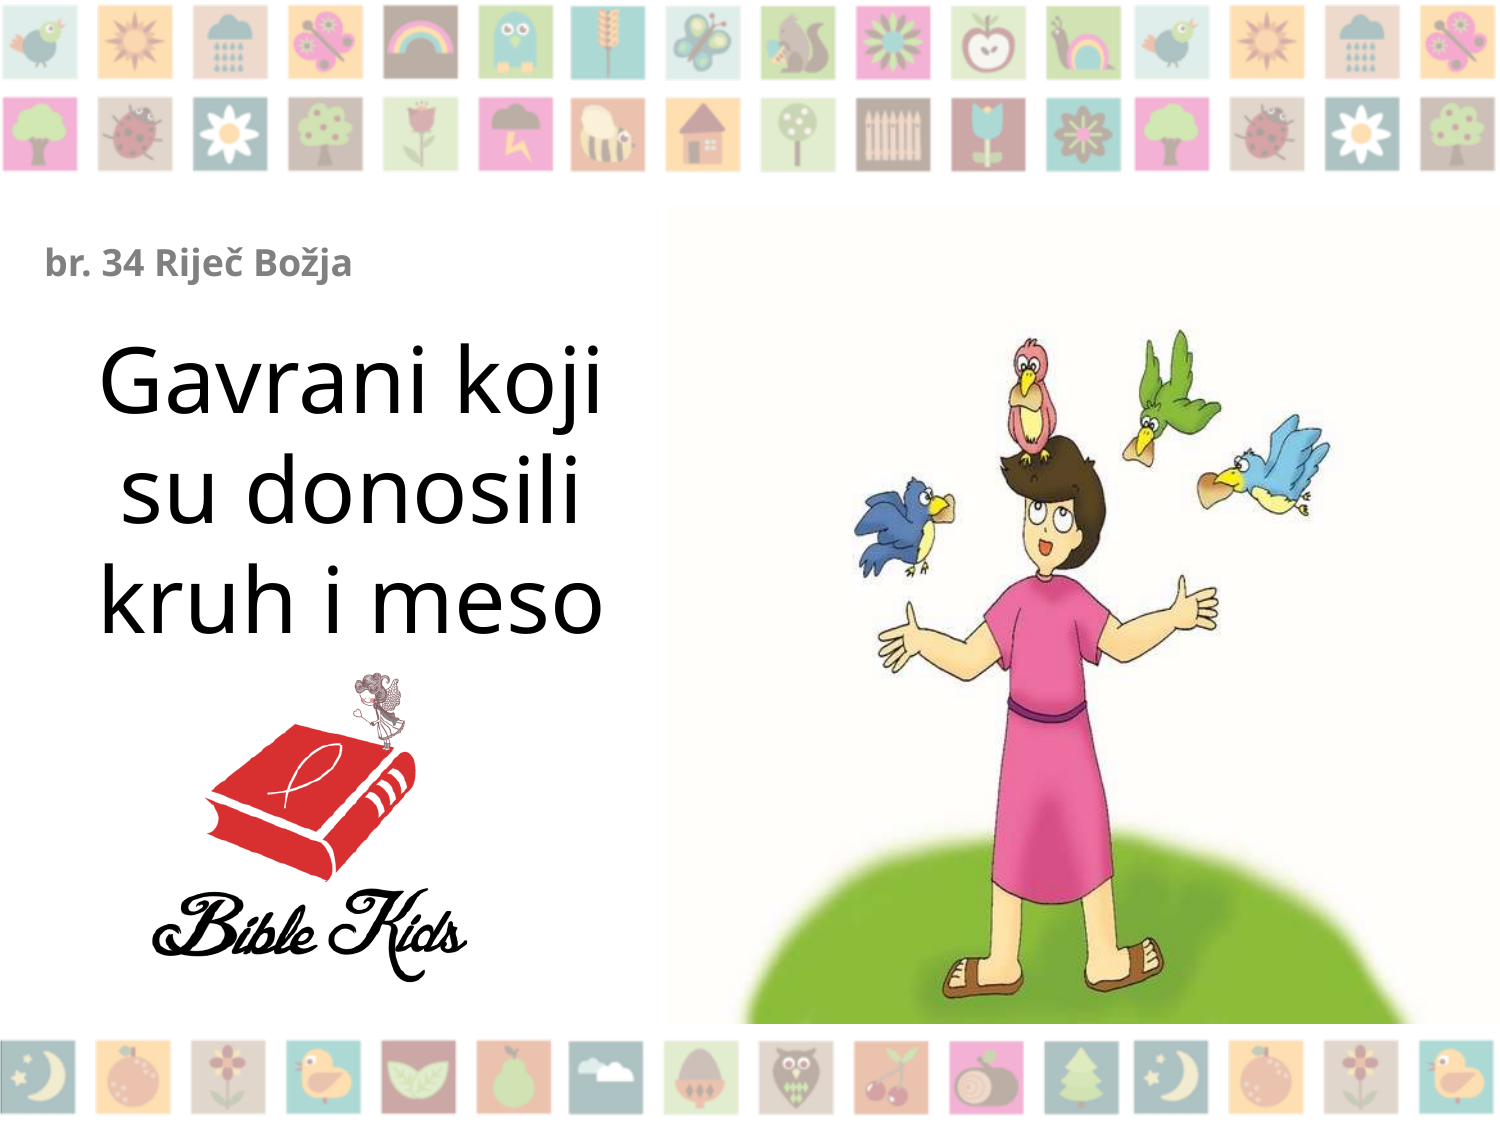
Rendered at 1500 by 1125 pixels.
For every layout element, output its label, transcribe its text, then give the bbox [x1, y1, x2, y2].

picture [666, 204, 1500, 1024]
text_box Gavrani koji su donosili kruh i meso [29, 314, 661, 659]
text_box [0, 3, 1500, 181]
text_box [0, 1028, 1500, 1118]
picture [129, 638, 500, 1007]
text_box br. 34 Riječ Božja [29, 231, 514, 292]
